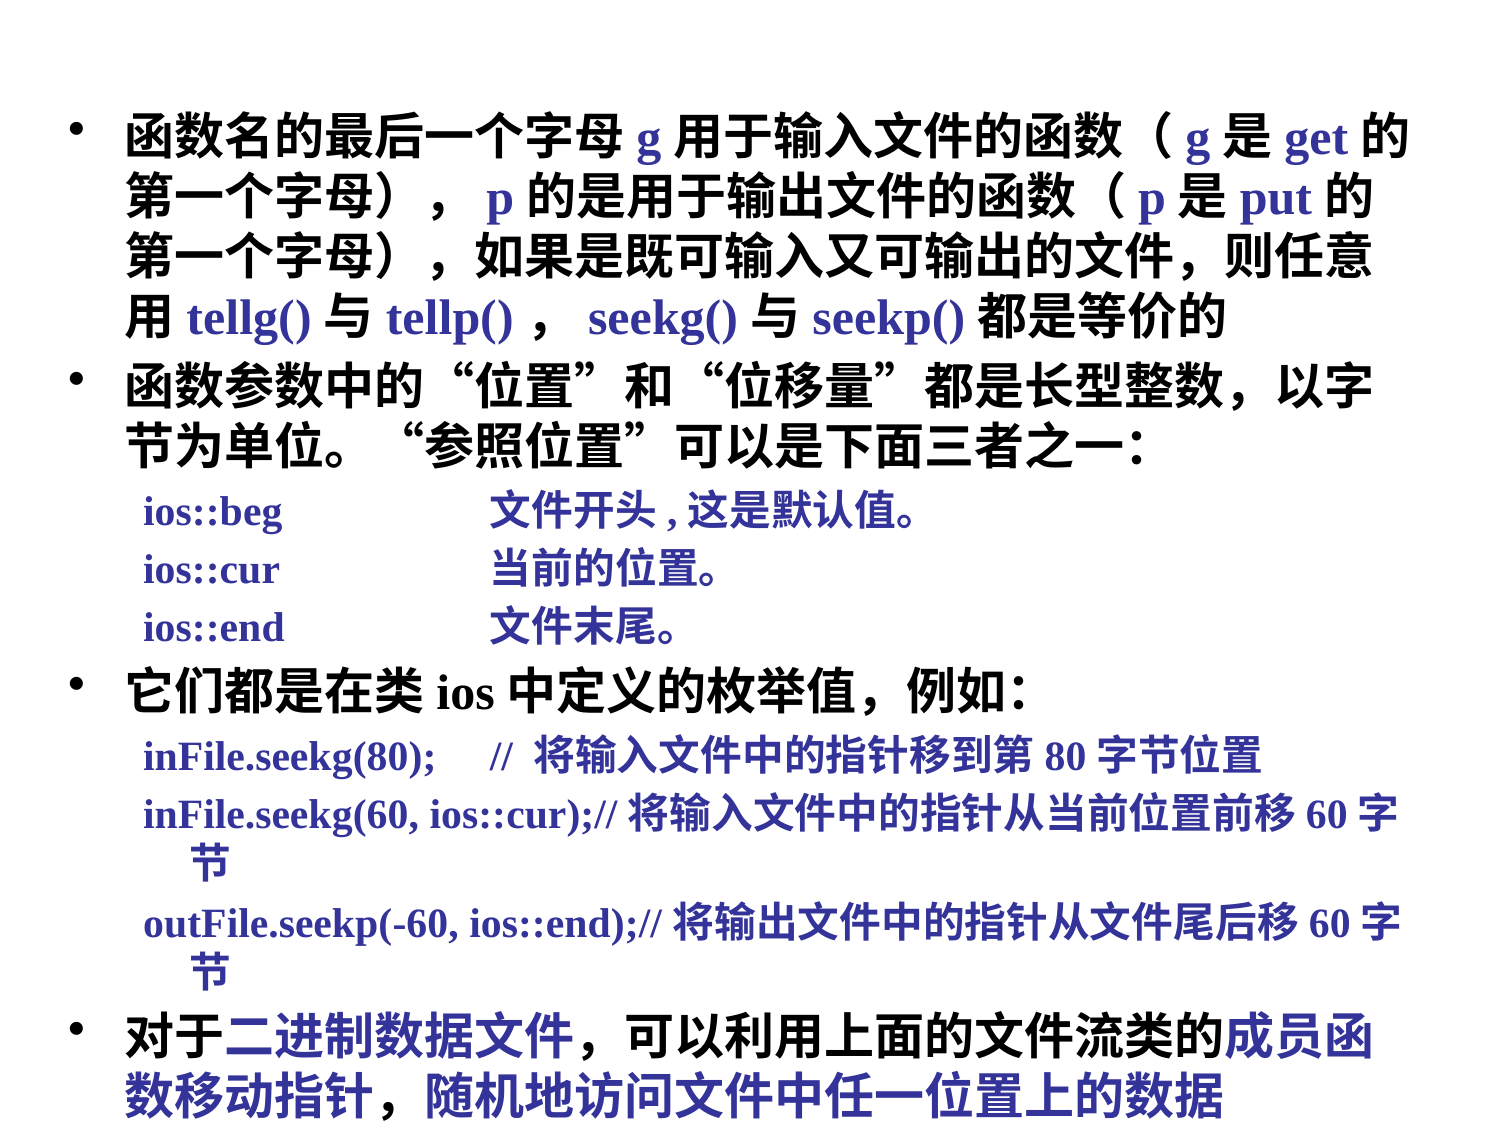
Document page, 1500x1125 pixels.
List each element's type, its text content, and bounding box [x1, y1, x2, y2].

list 函数名的最后一个字母g用于输入文件的函数（g是get的第一个字母），p的是用于输出文件的函数（p是put的第一个字母），如果是既可输入又可输出的文件，则任意用tellg()与tellp()，seekg()与seekp()都是等价的 函数参数中的“位置”和“位移量”都是长型整数，以字节为单位。“参照位置”可以是下面三者之一： ios::beg 文件开头,这是默认值。 ios::cur 当前的位置。 ios::end 文件末尾。 它们都是在类ios中定义的枚举值，例如： inFile.seekg(80); // 将输入文件中的指针移到第80字节位置 inFile.seekg(60, ios::cur);//将输入文件中的指针从当前位置前移60字节 outFile.seekp(-60, ios::end);//将输出文件中的指针从文件尾后移60字节 对于二进制数据文件，可以利用上面的文件流类的成员函数移动指针，随机地访问文件中任一位置上的数据 [52, 96, 1438, 1048]
